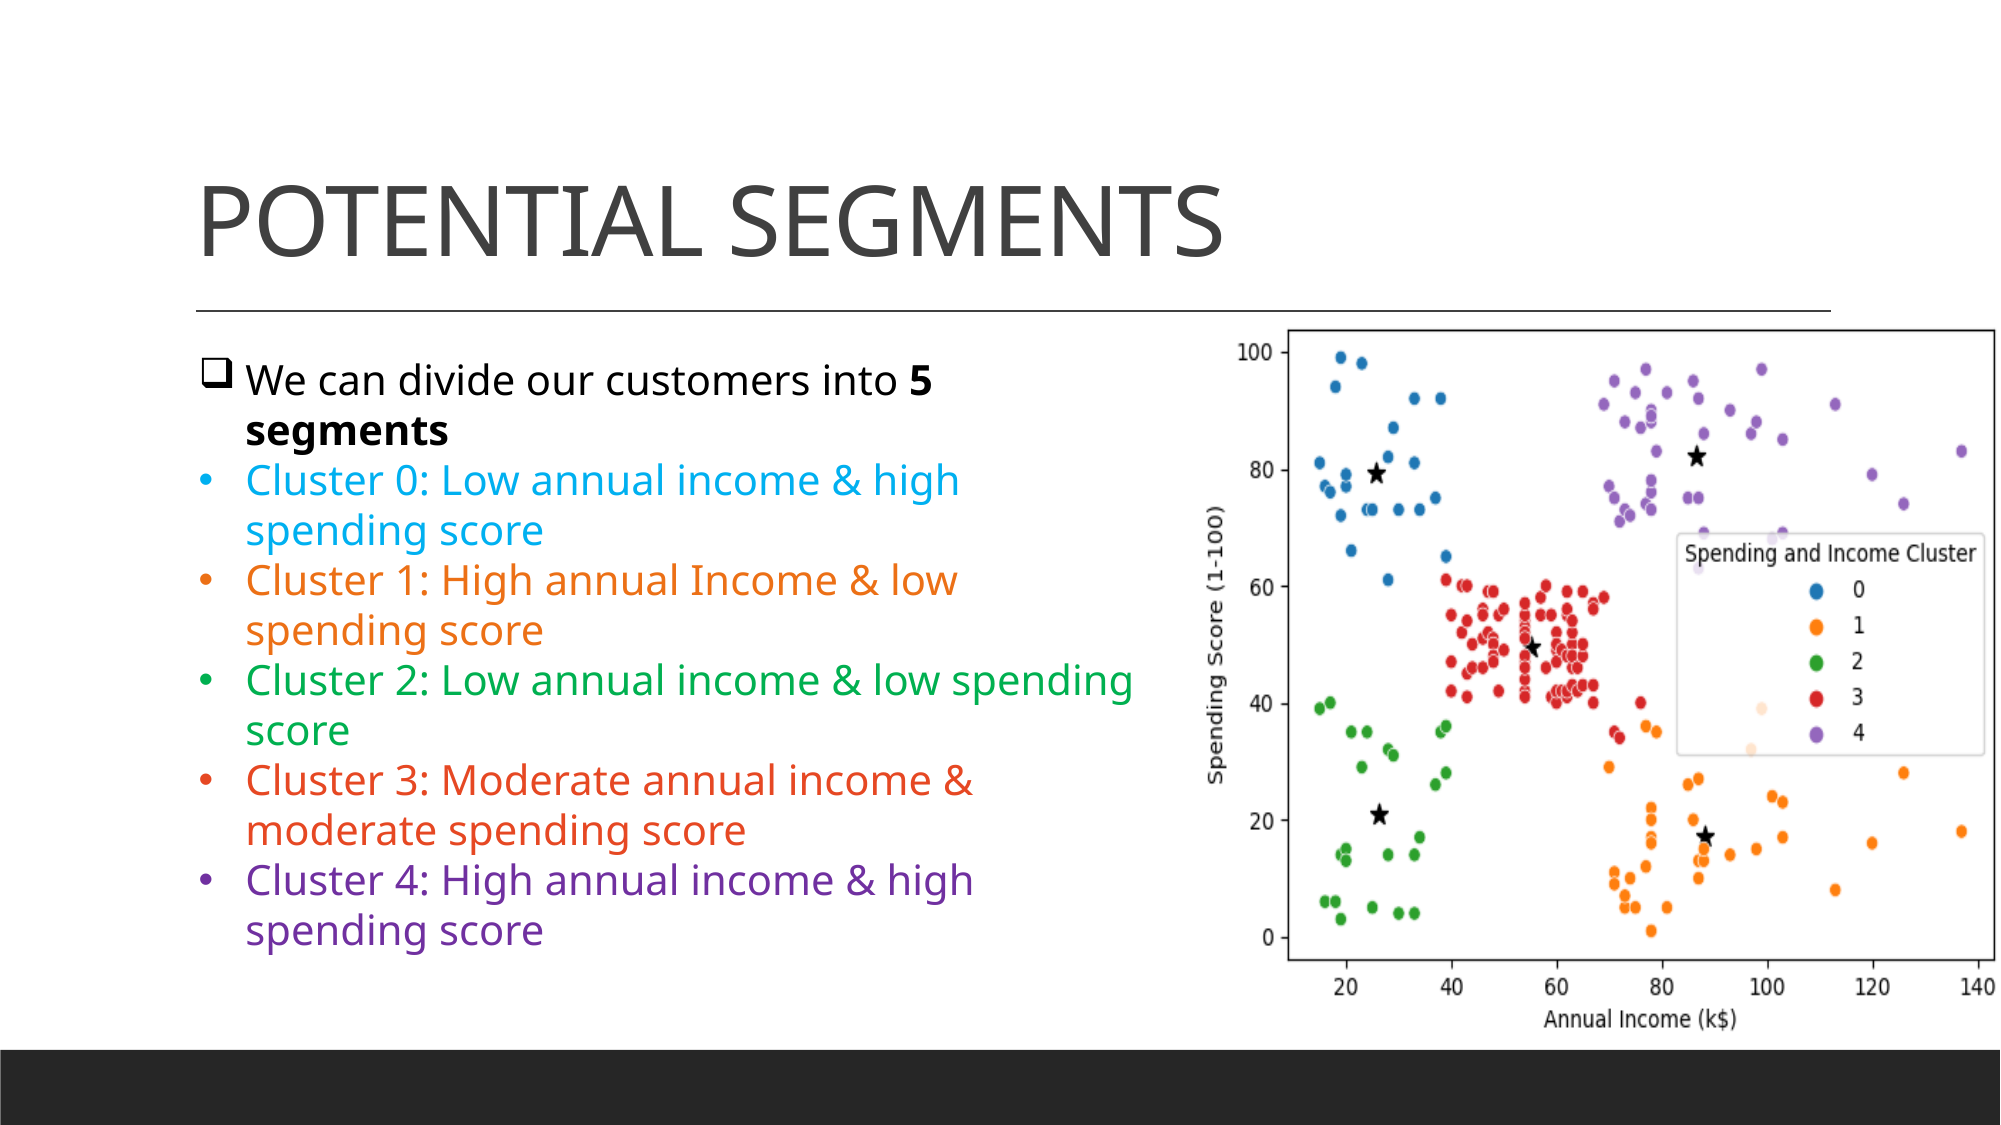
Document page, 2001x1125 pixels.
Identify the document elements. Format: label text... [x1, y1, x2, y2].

text_box We can divide our customers into 5 segments Cluster 0: Low annual income & high spending score Cluster 1: High annual Income & low spending score Cluster 2: Low annual income & low spending score Cluster 3: Moderate annual income & moderate spending score Cluster 4: High annual income & high spending score [183, 346, 1156, 962]
title POTENTIAL SEGMENTS [180, 47, 1830, 285]
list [1203, 323, 2000, 1036]
